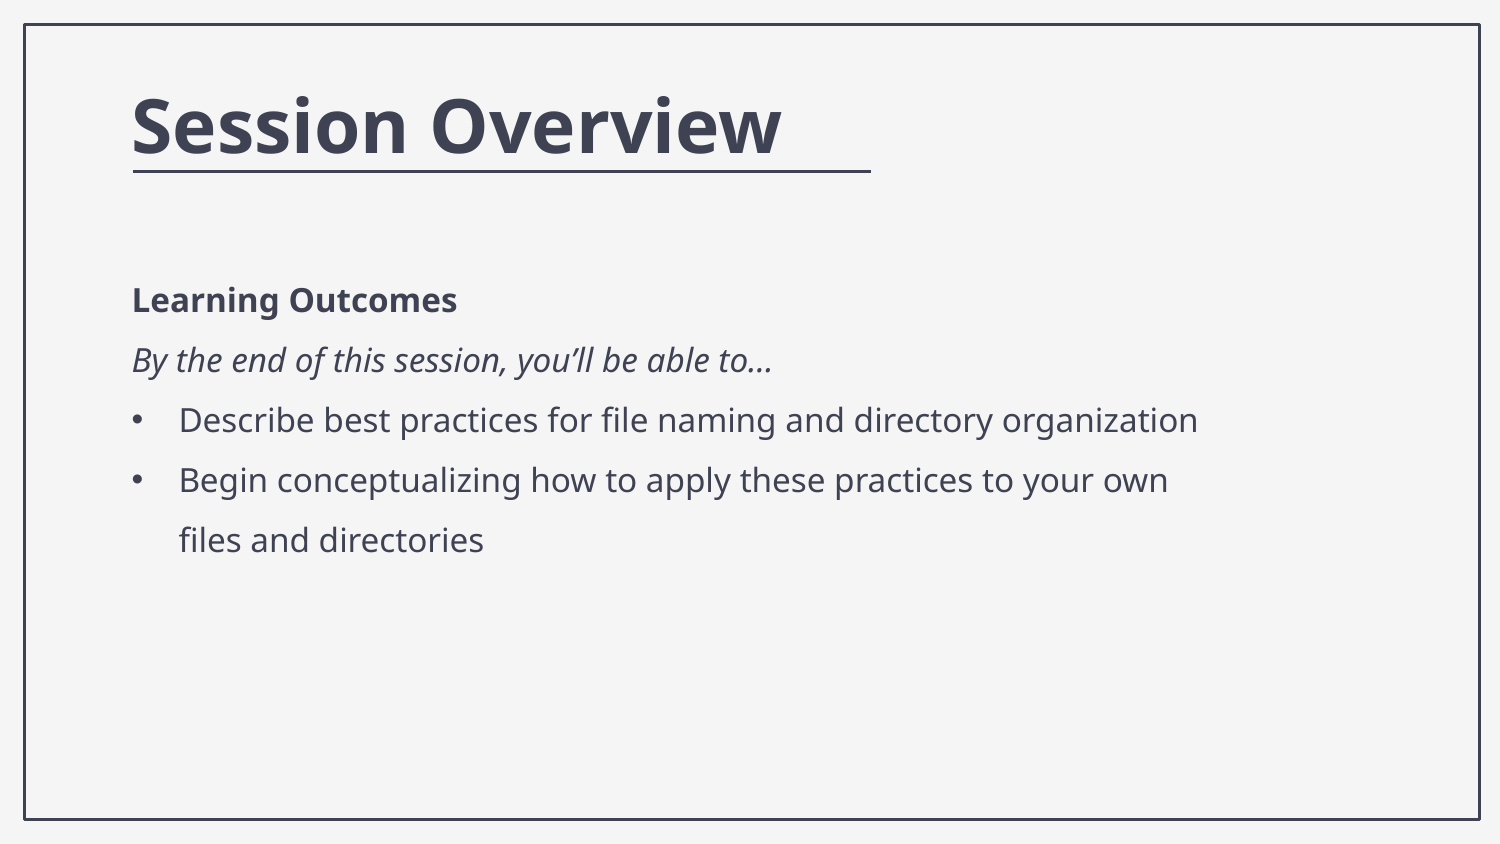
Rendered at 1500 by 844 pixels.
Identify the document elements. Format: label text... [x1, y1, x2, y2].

title Session Overview [116, 63, 892, 191]
subtitle Learning Outcomes By the end of this session, you’ll be able to… Describe best practices for file naming and directory organization Begin conceptualizing how to apply these practices to your own files and directories [116, 244, 1254, 673]
